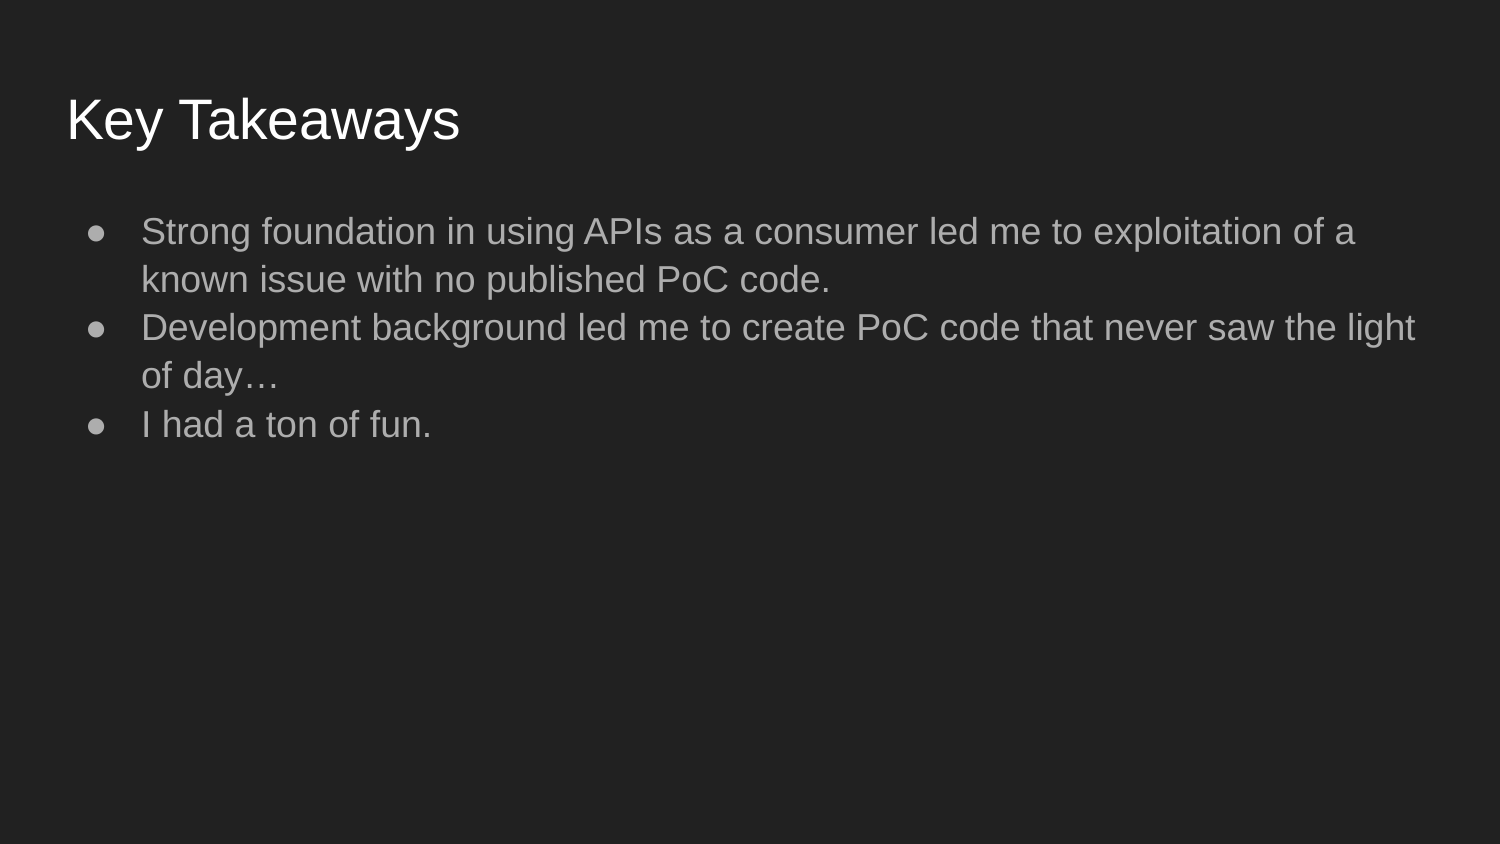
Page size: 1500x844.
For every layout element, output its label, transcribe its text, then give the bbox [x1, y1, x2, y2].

title Key Takeaways [51, 72, 1449, 167]
list Strong foundation in using APIs as a consumer led me to exploitation of a known issue with no published PoC code. Development background led me to create PoC code that never saw the light of day… I had a ton of fun. [51, 189, 1449, 750]
